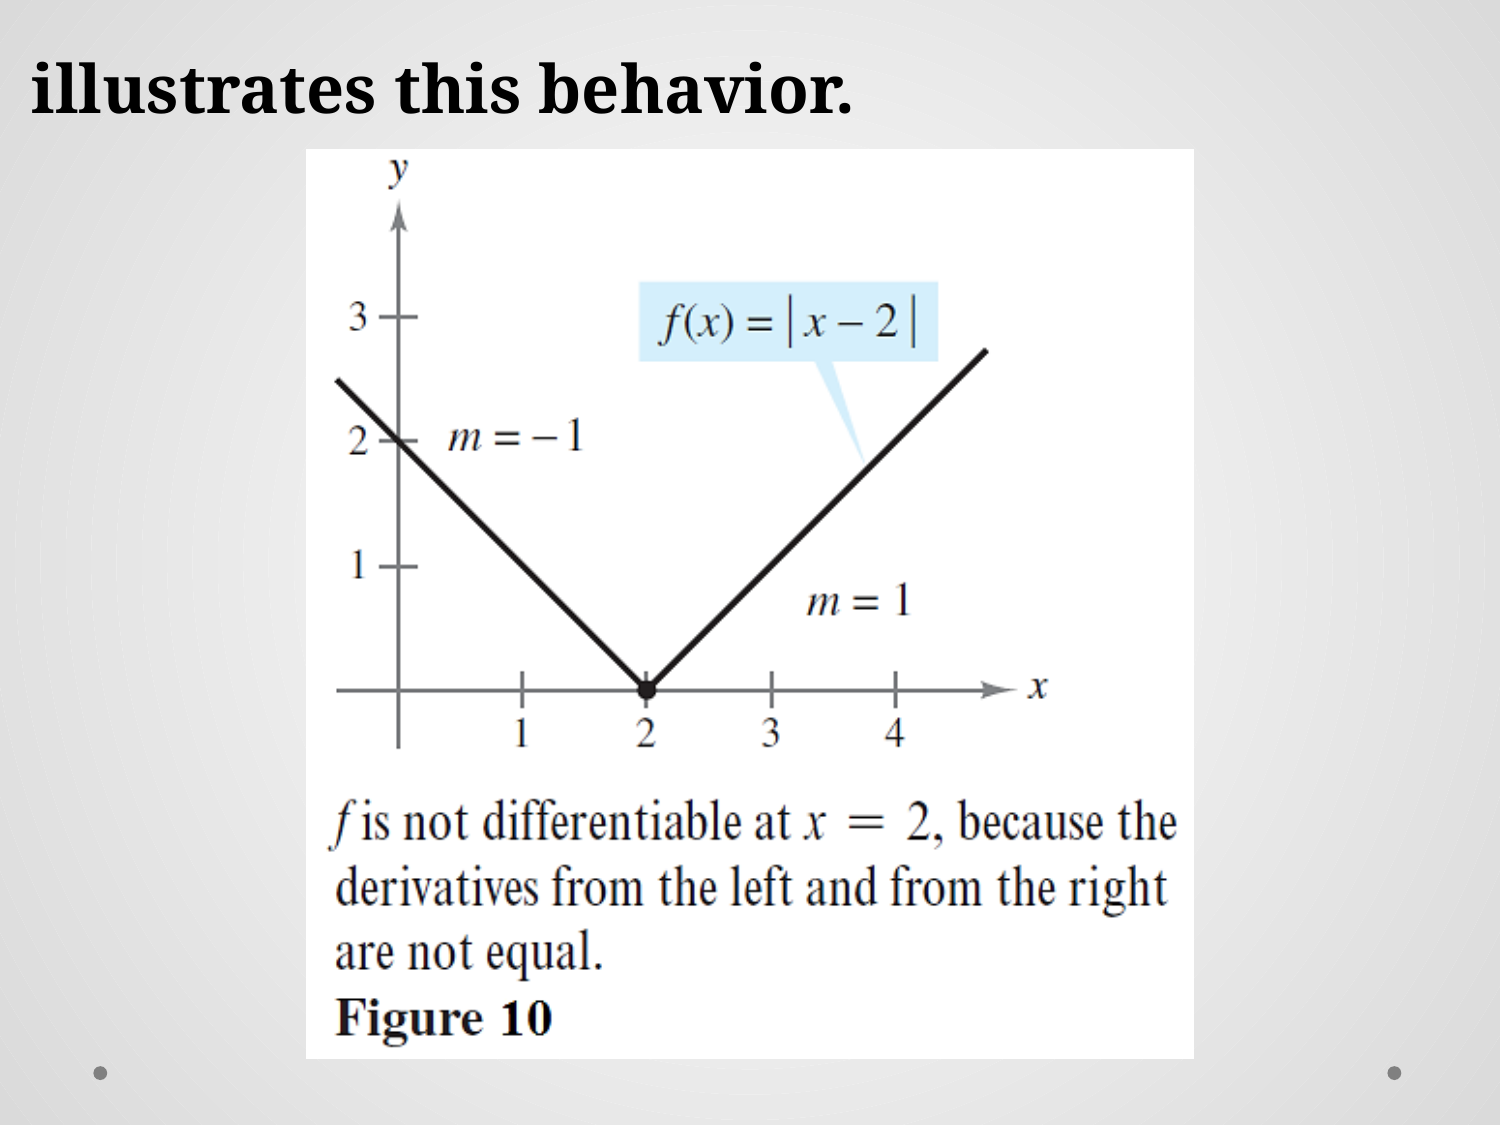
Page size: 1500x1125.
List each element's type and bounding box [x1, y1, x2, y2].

picture [305, 149, 1194, 1059]
